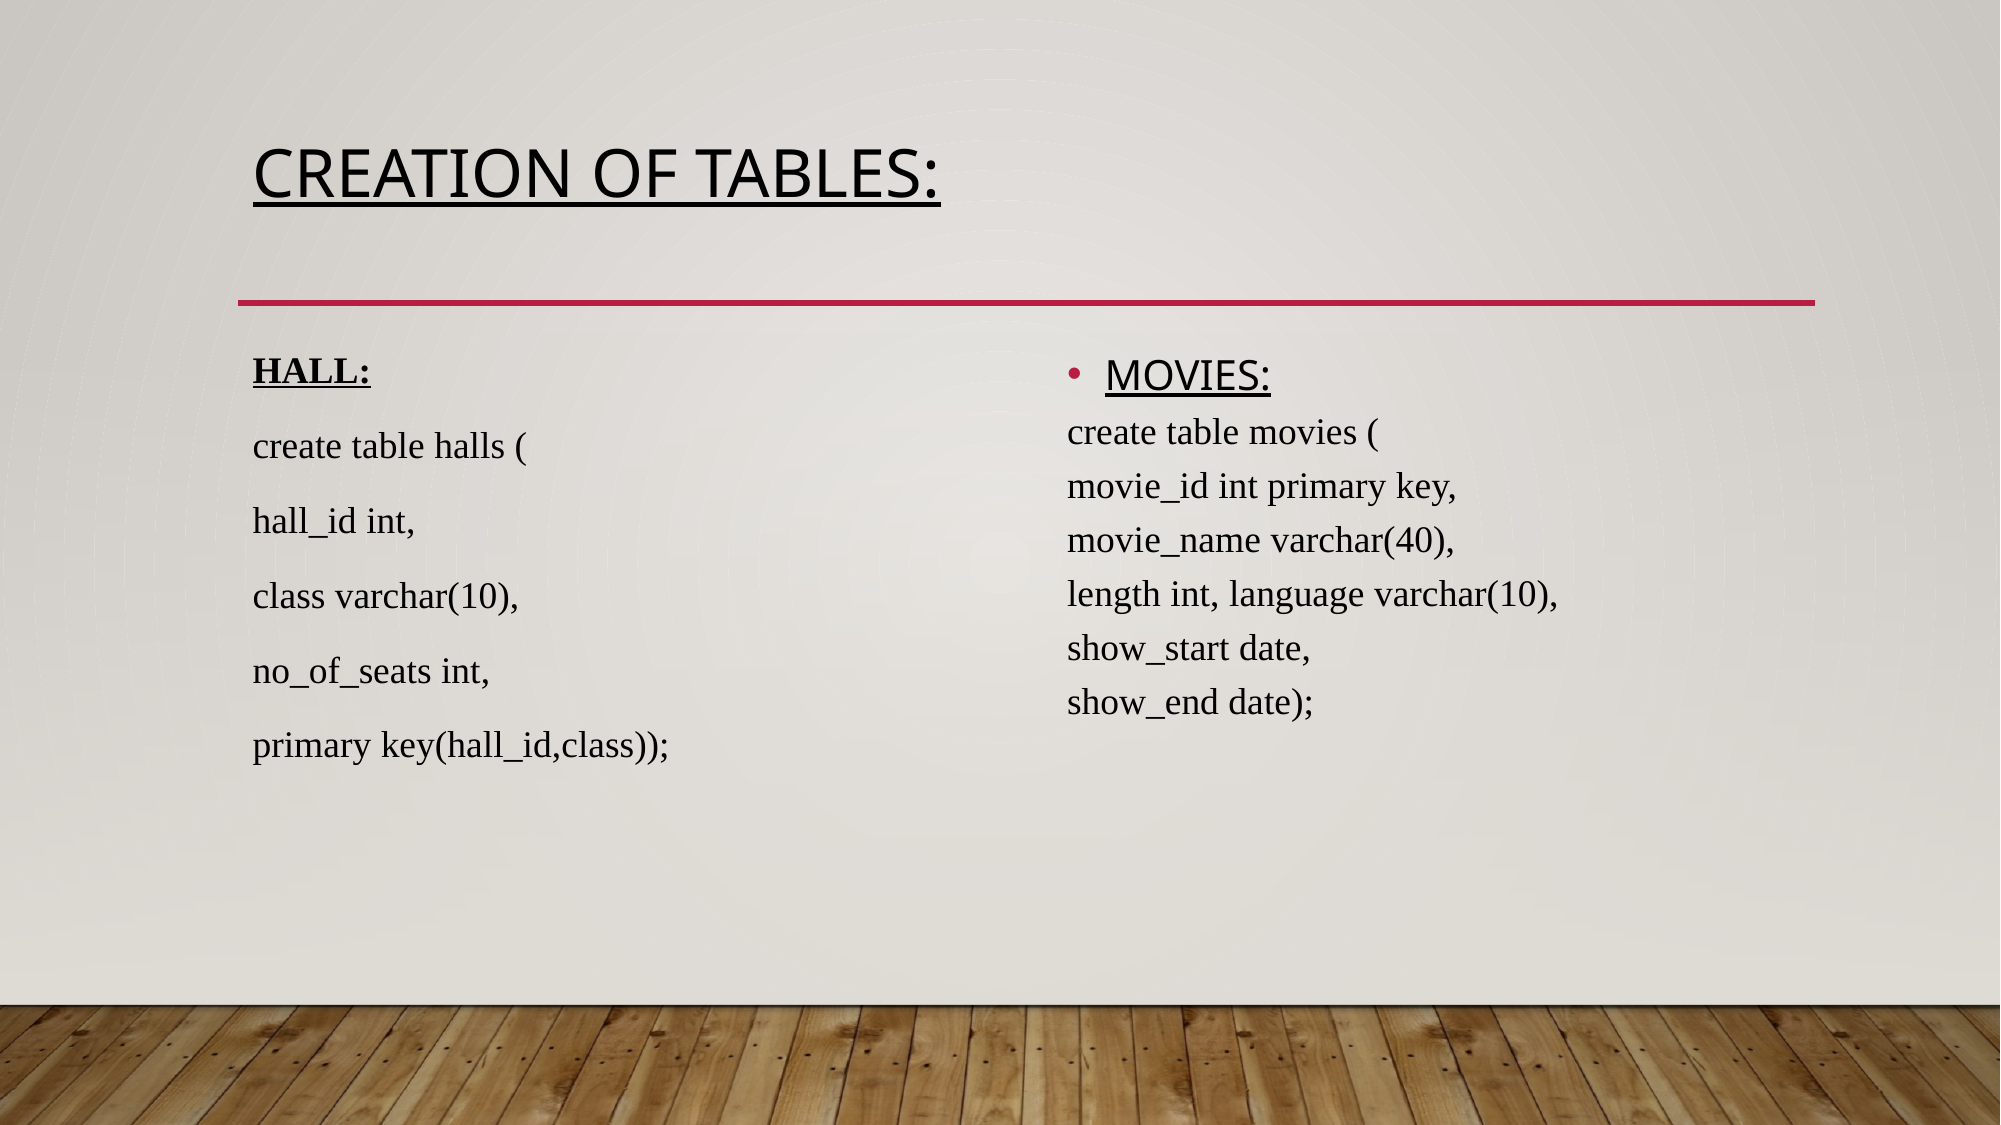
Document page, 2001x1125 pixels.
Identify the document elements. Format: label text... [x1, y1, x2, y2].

list MOVIES: create table movies ( movie_id int primary key, movie_name varchar(40), length int, language varchar(10), show_start date, show_end date); [1052, 330, 1815, 896]
list HALL: create table halls ( hall_id int, class varchar(10), no_of_seats int, primary key(hall_id,class)); [237, 329, 1000, 896]
title Creation of tables: [237, 132, 1814, 306]
picture [0, 1005, 2000, 1125]
